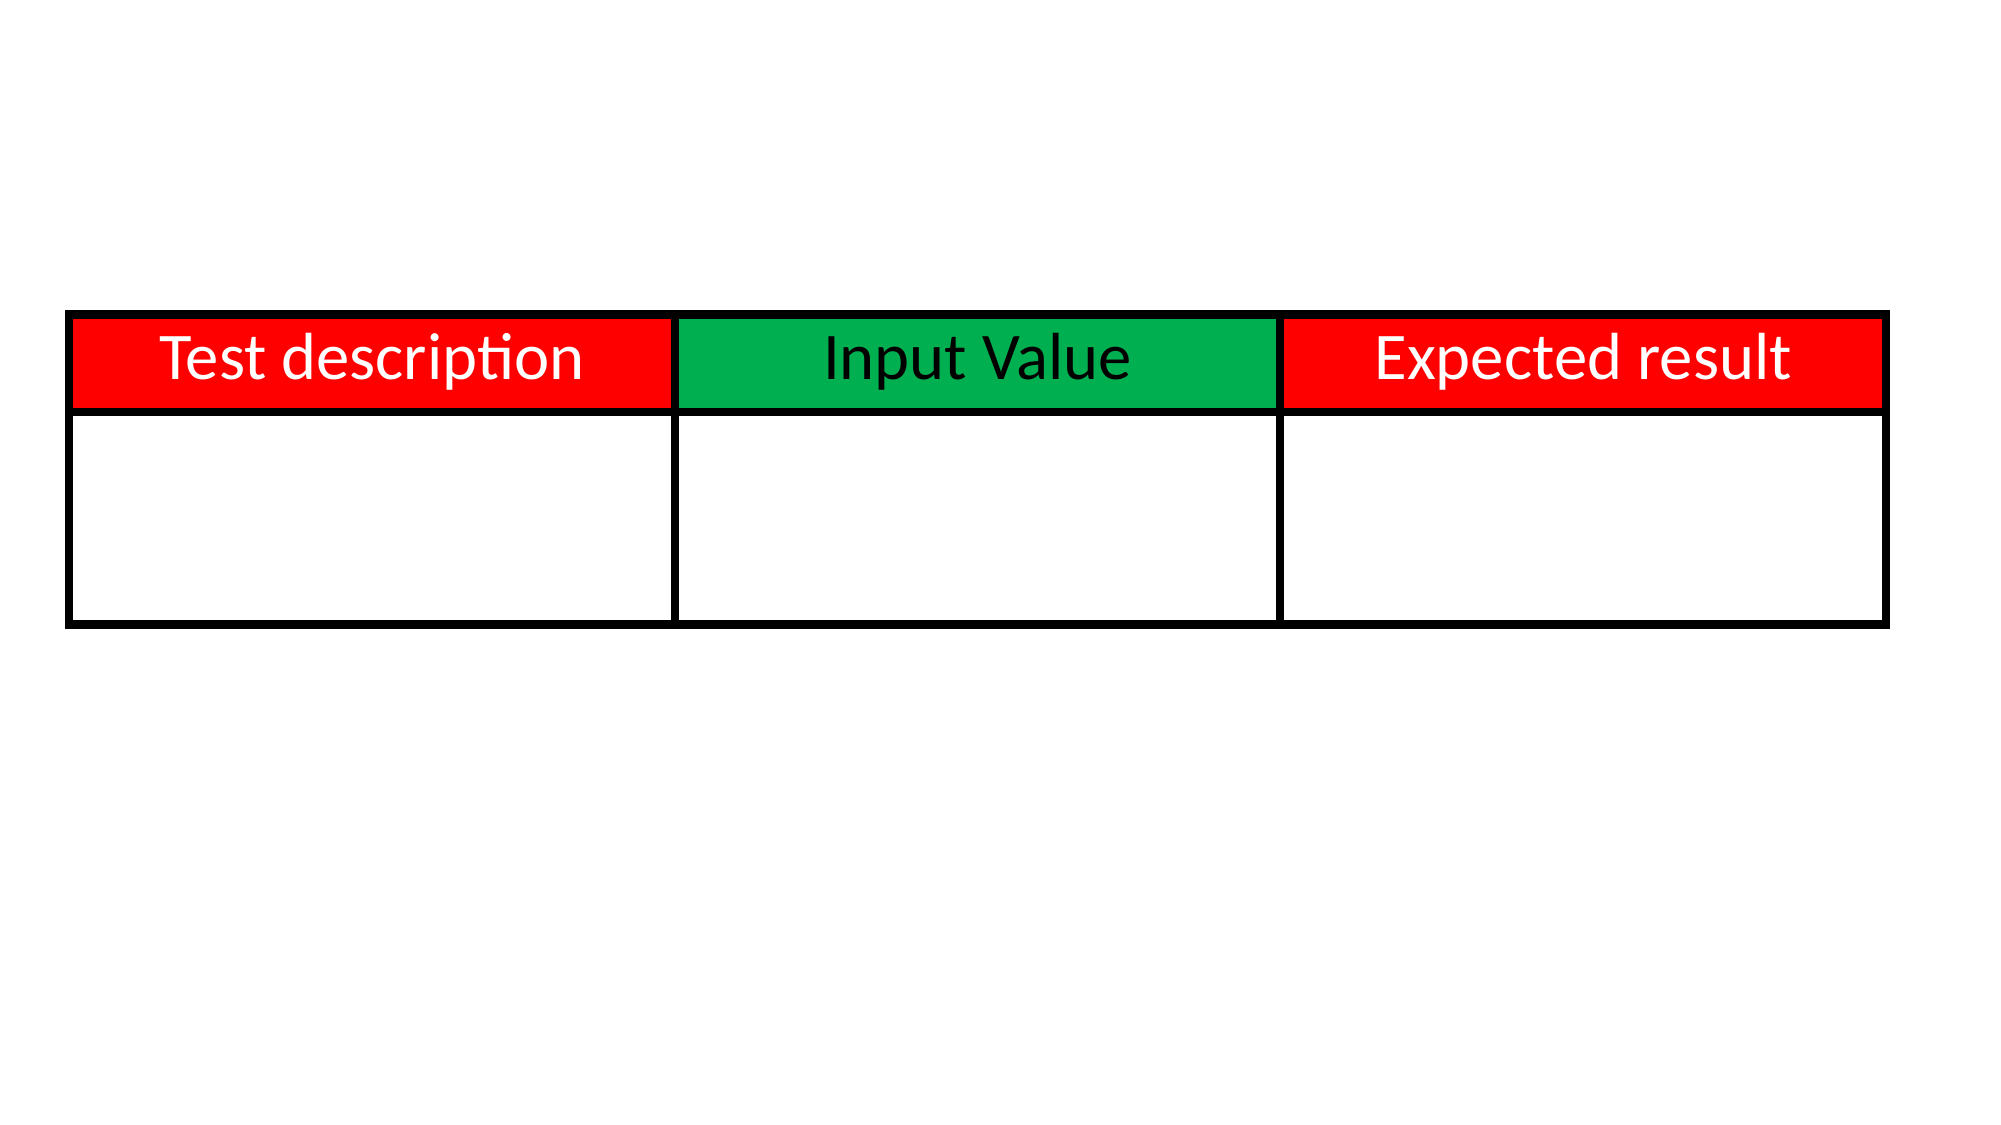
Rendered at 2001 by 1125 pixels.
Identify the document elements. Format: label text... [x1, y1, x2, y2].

table_header Expected result [1284, 319, 1882, 408]
table_header Test description [73, 319, 671, 408]
table_header Input Value [679, 319, 1276, 408]
table_cell [1284, 416, 1882, 620]
table_cell [679, 416, 1276, 620]
table_cell [73, 416, 671, 620]
